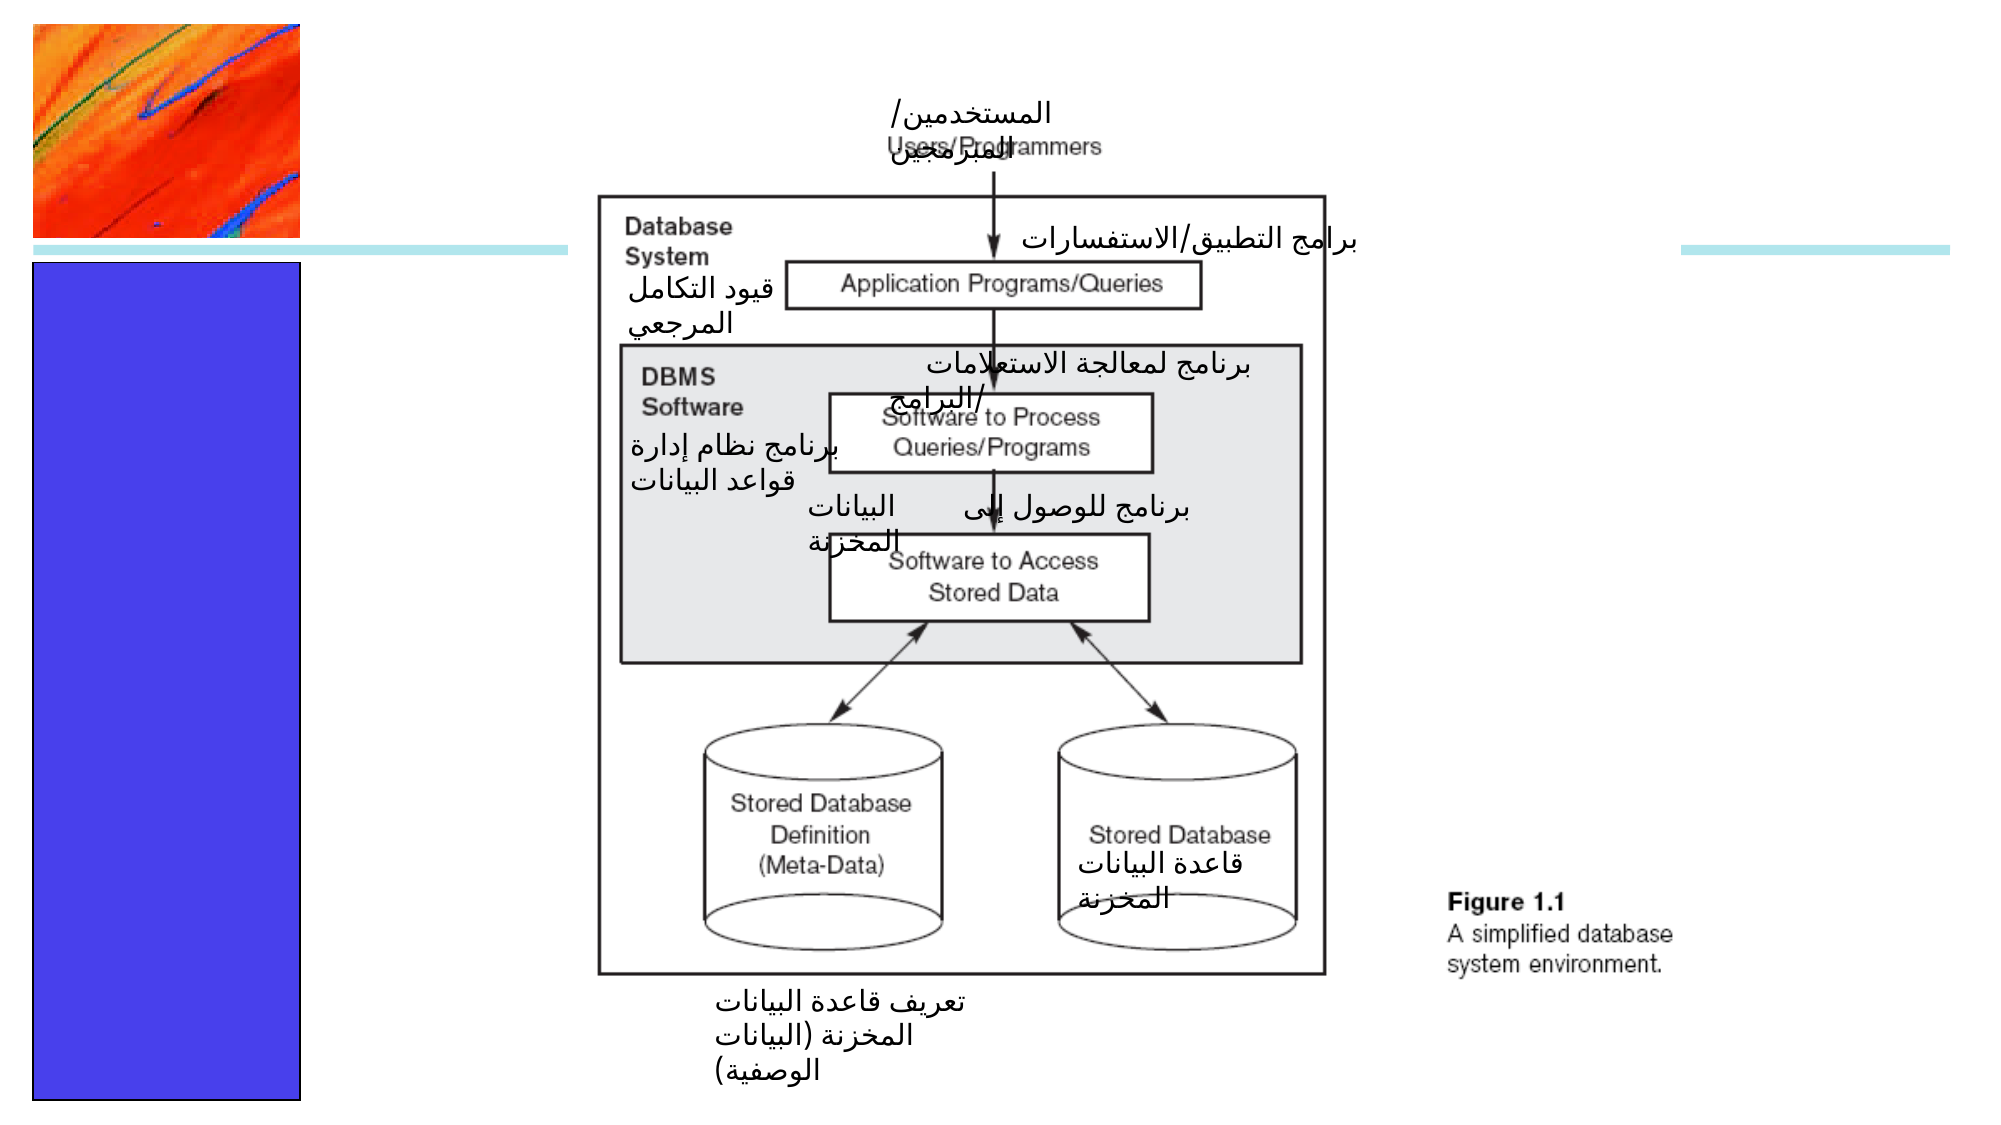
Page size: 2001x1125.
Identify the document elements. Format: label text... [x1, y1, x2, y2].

text_box المستخدمين/المبرمجين [874, 86, 1188, 105]
picture [33, 24, 300, 238]
text_box تعريف قاعدة البيانات المخزنة (البيانات الوصفية) [699, 991, 1000, 1094]
picture [568, 105, 1681, 991]
